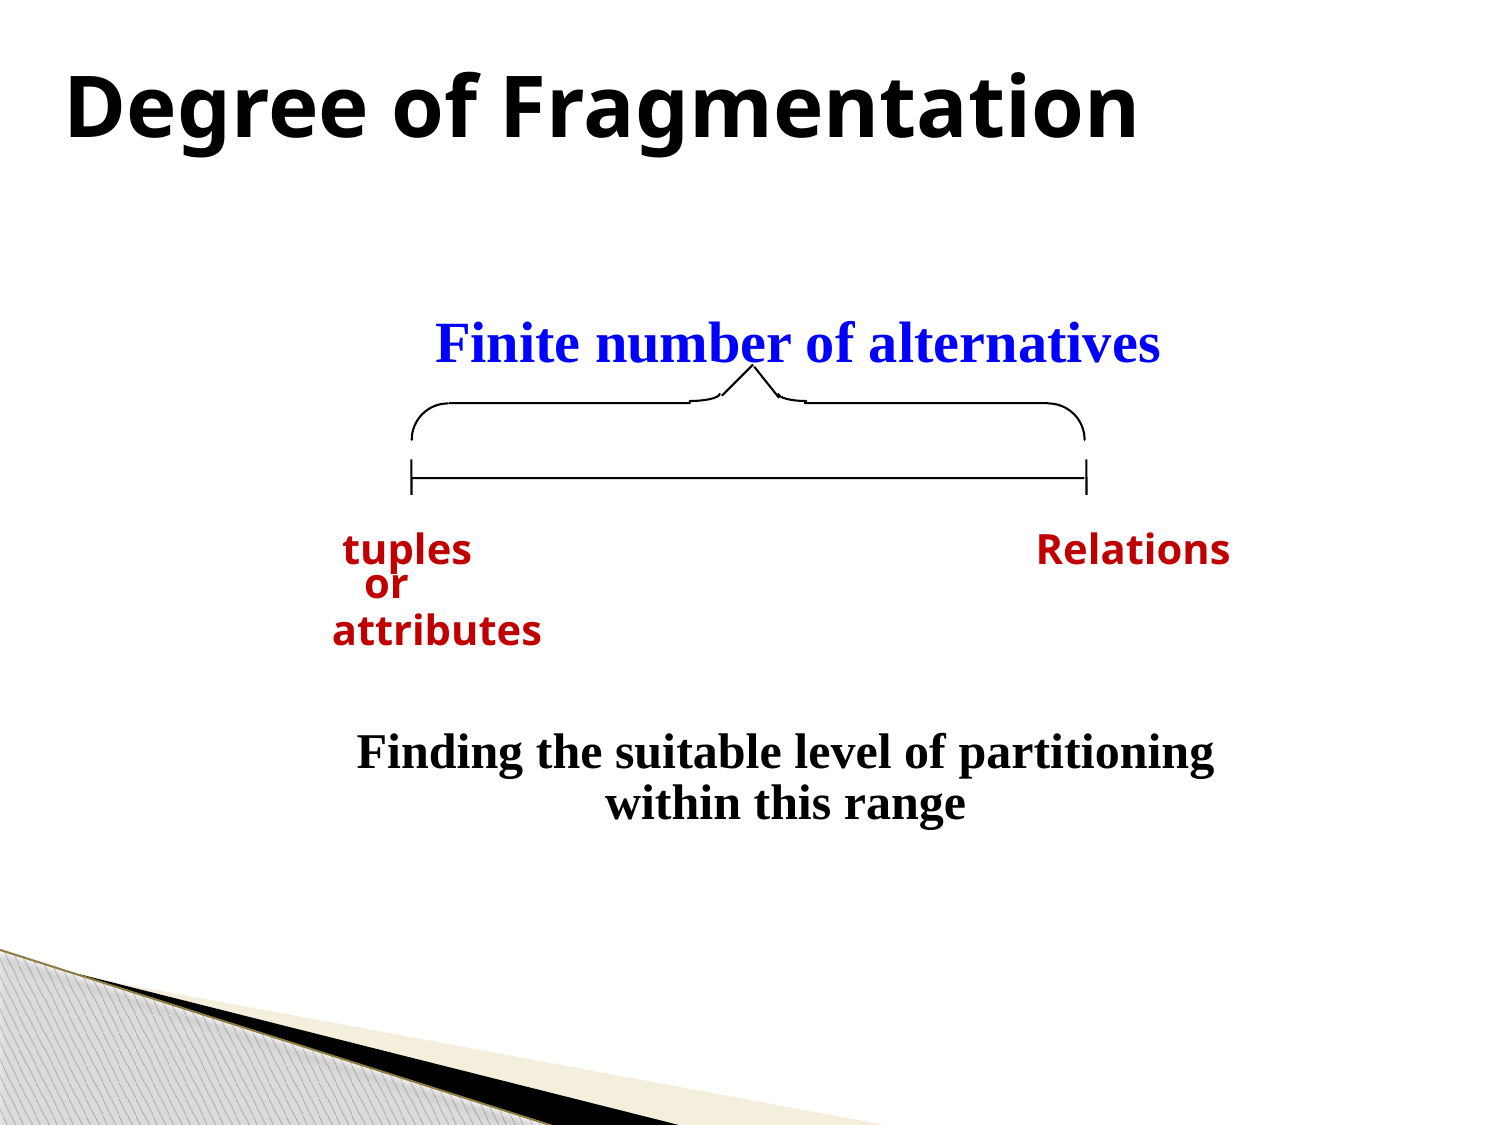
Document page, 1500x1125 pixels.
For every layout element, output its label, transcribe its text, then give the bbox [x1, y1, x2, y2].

title Degree of Fragmentation [49, 62, 1271, 146]
text_box [411, 403, 449, 440]
text_box [689, 393, 720, 402]
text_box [301, 515, 562, 663]
text_box Relations [1020, 515, 1246, 581]
text_box [1047, 403, 1085, 440]
text_box Finding the suitable level of partitioning within this range [297, 723, 1274, 894]
text_box [778, 393, 807, 402]
text_box Finite number of alternatives [420, 296, 1177, 382]
